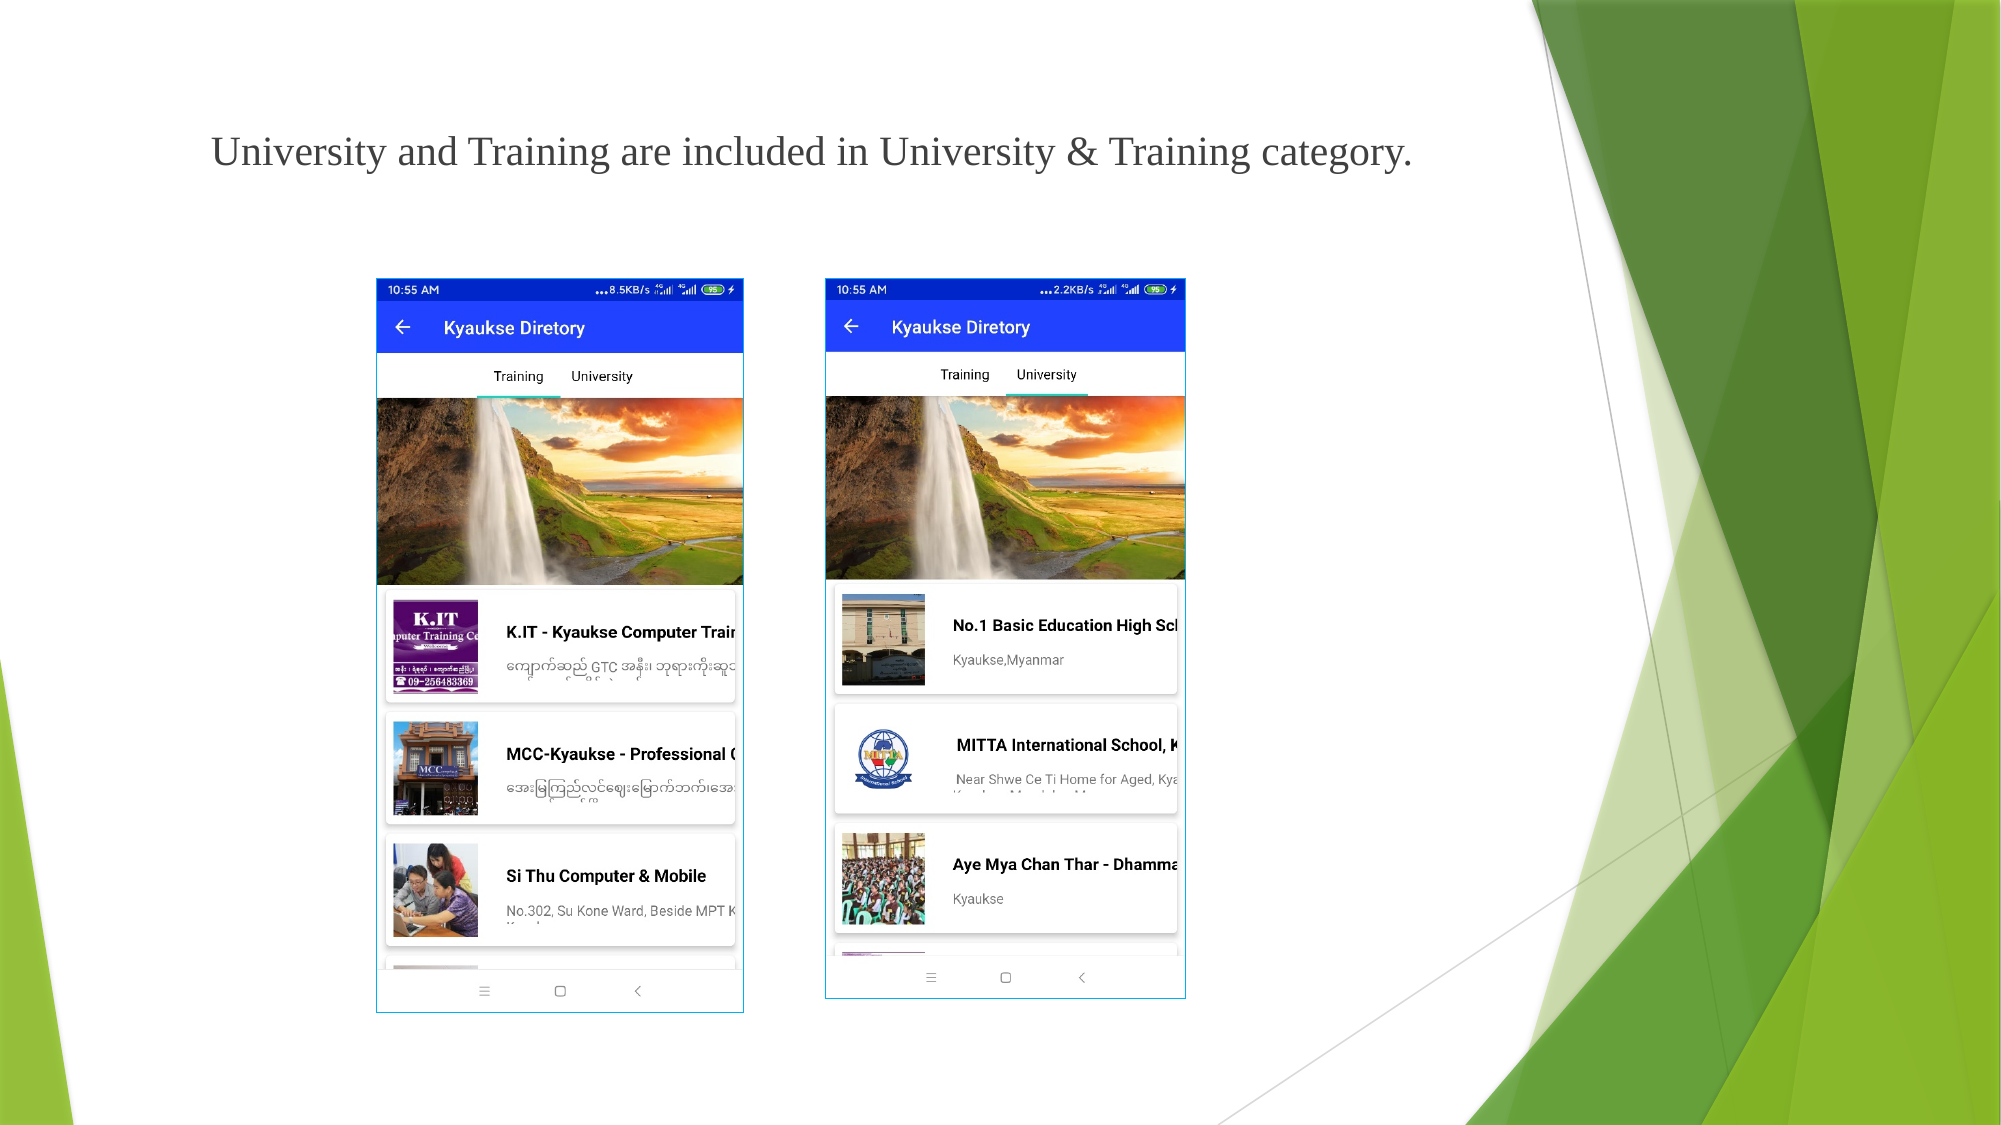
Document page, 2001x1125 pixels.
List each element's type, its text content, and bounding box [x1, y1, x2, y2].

picture [827, 280, 1184, 997]
list University and Training are included in University & Training category. [114, 116, 1522, 992]
picture [378, 280, 742, 1011]
